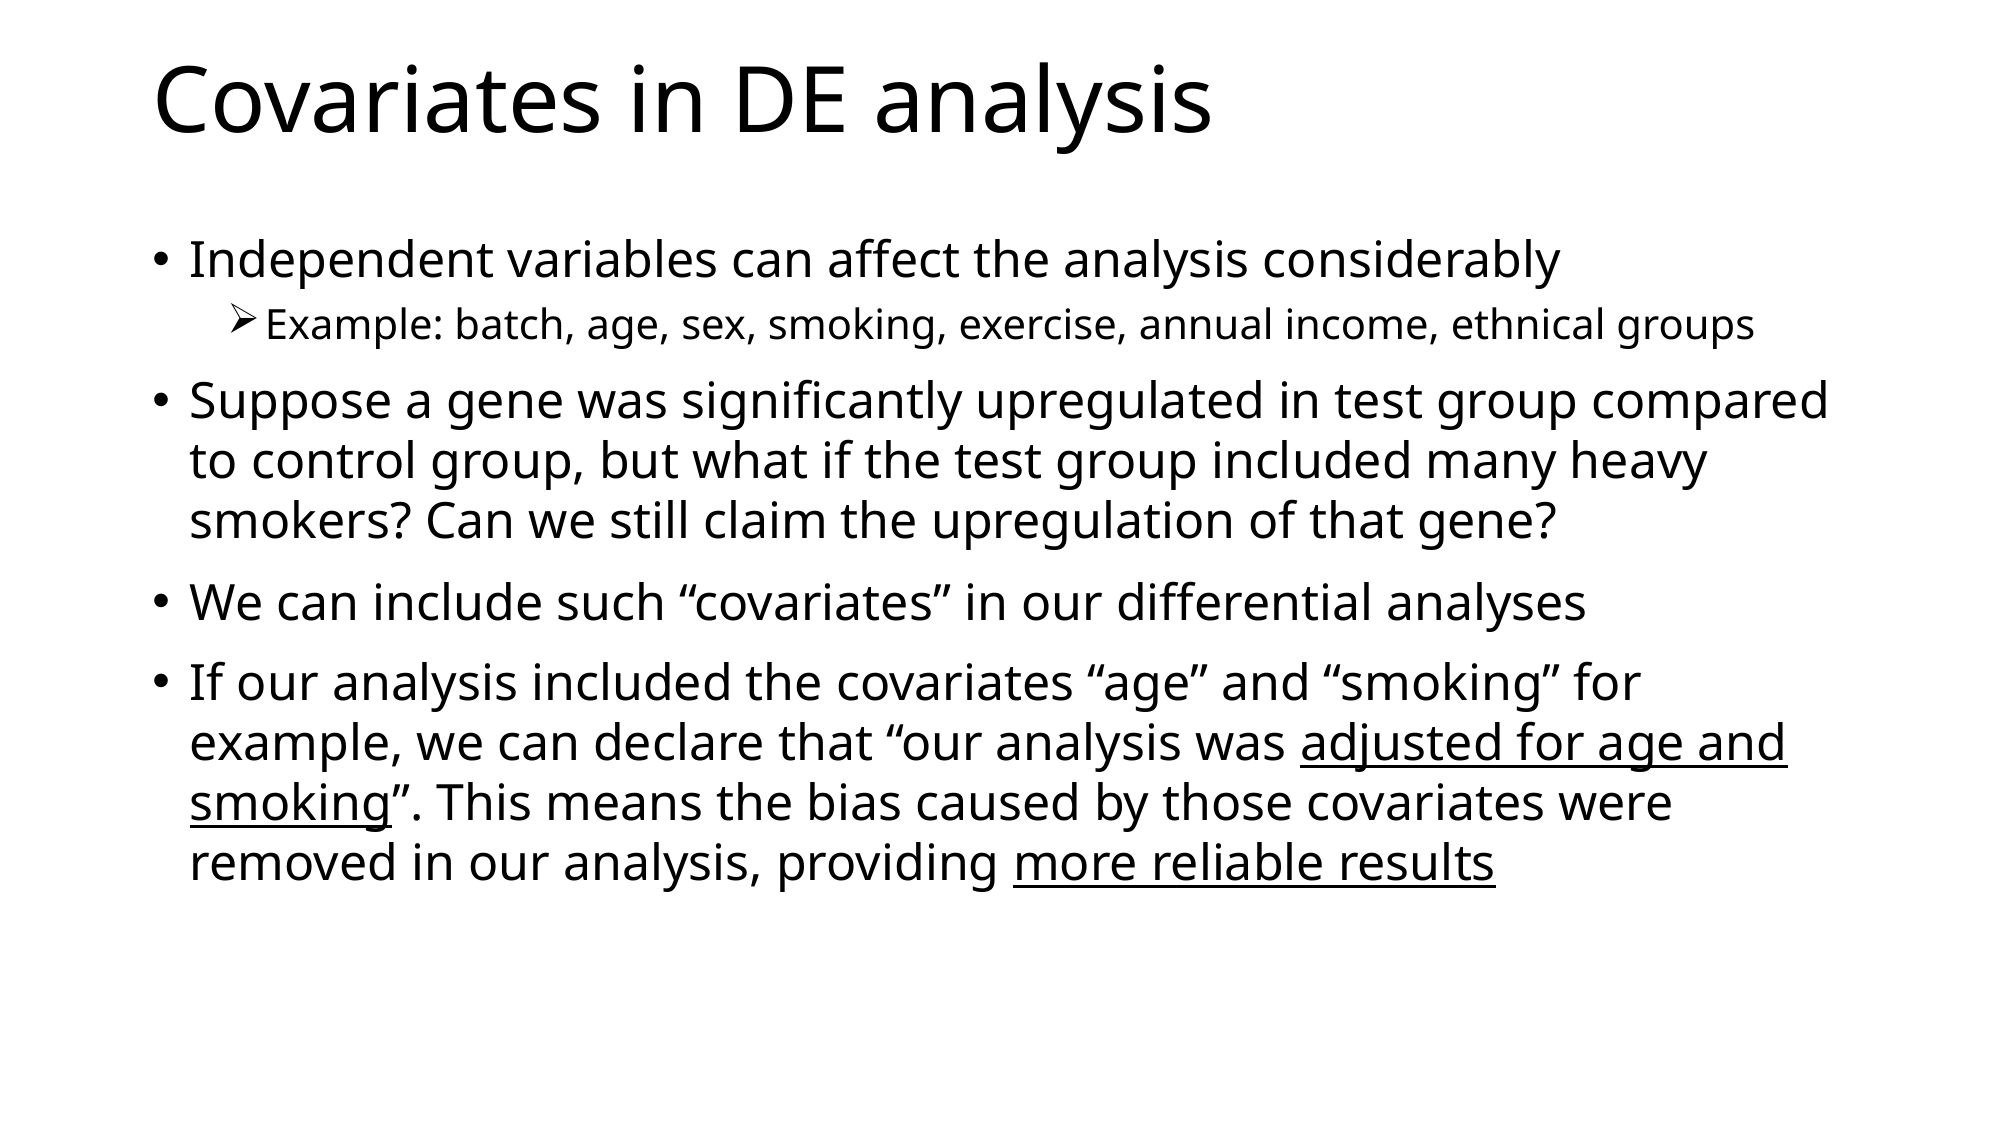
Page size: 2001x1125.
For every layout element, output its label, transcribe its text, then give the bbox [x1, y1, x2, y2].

title Covariates in DE analysis [137, 36, 1863, 171]
list Independent variables can affect the analysis considerably Example: batch, age, sex, smoking, exercise, annual income, ethnical groups Suppose a gene was significantly upregulated in test group compared to control group, but what if the test group included many heavy smokers? Can we still claim the upregulation of that gene? We can include such “covariates” in our differential analyses If our analysis included the covariates “age” and “smoking” for example, we can declare that “our analysis was adjusted for age and smoking”. This means the bias caused by those covariates were removed in our analysis, providing more reliable results [137, 220, 1863, 1037]
